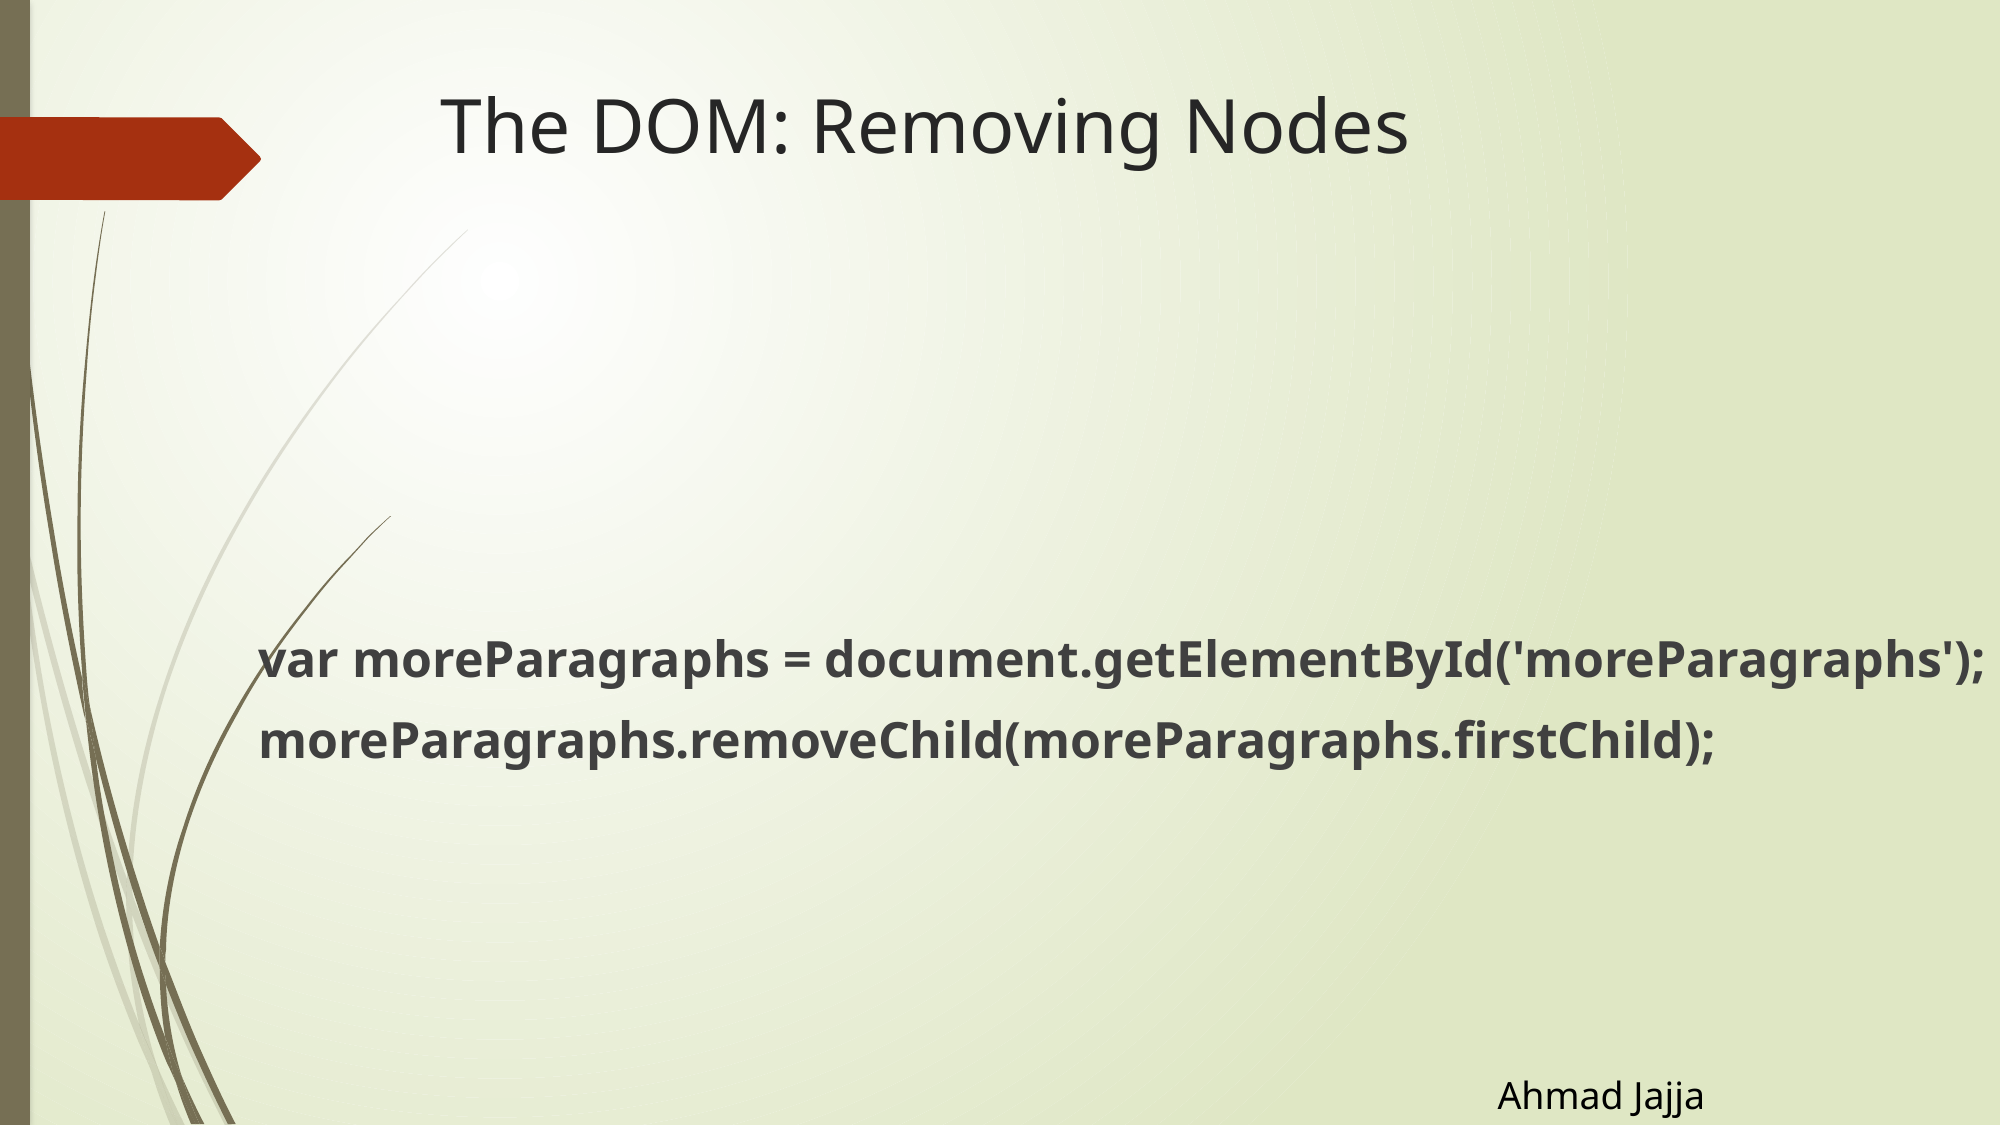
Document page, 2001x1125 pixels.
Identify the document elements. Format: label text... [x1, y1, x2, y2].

text_box Ahmad Jajja [1482, 1064, 1720, 1125]
title The DOM: Removing Nodes [425, 70, 1888, 189]
list var moreParagraphs = document.getElementById('moreParagraphs'); moreParagraphs.removeChild(moreParagraphs.firstChild); [243, 620, 2000, 928]
